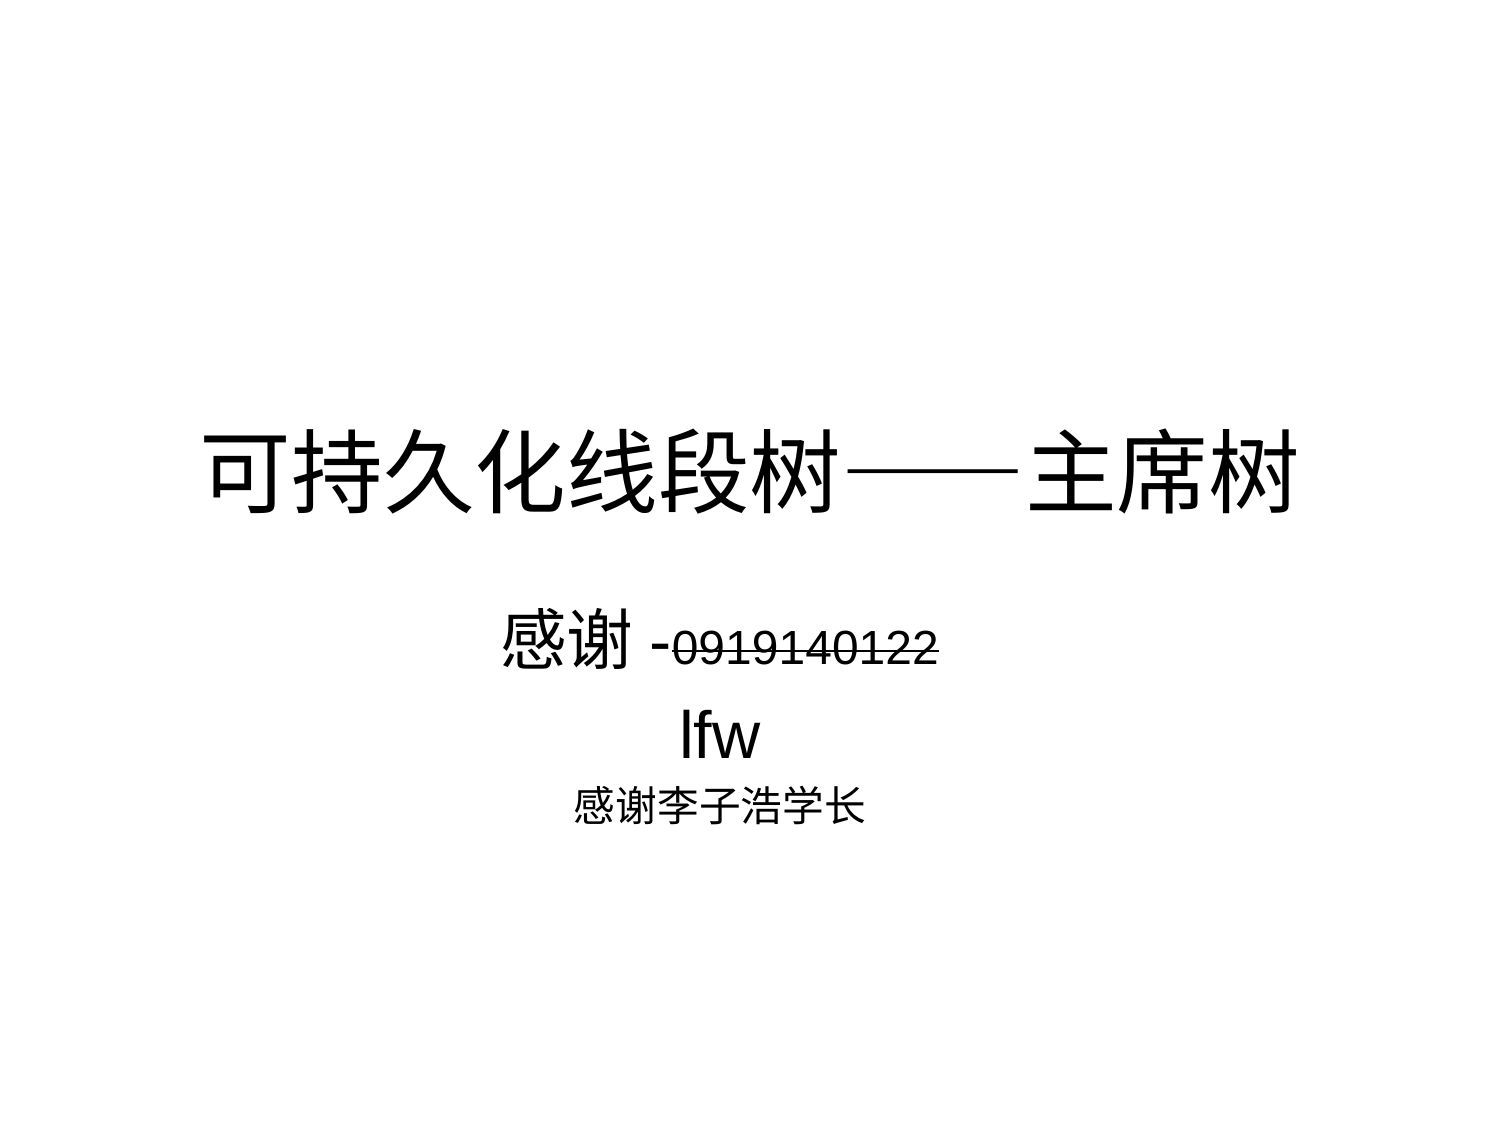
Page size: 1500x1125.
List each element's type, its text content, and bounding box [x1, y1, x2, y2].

subtitle 感谢-0919140122 lfw 感谢李子浩学长 [194, 590, 1245, 879]
title 可持久化线段树——主席树 [112, 349, 1388, 591]
